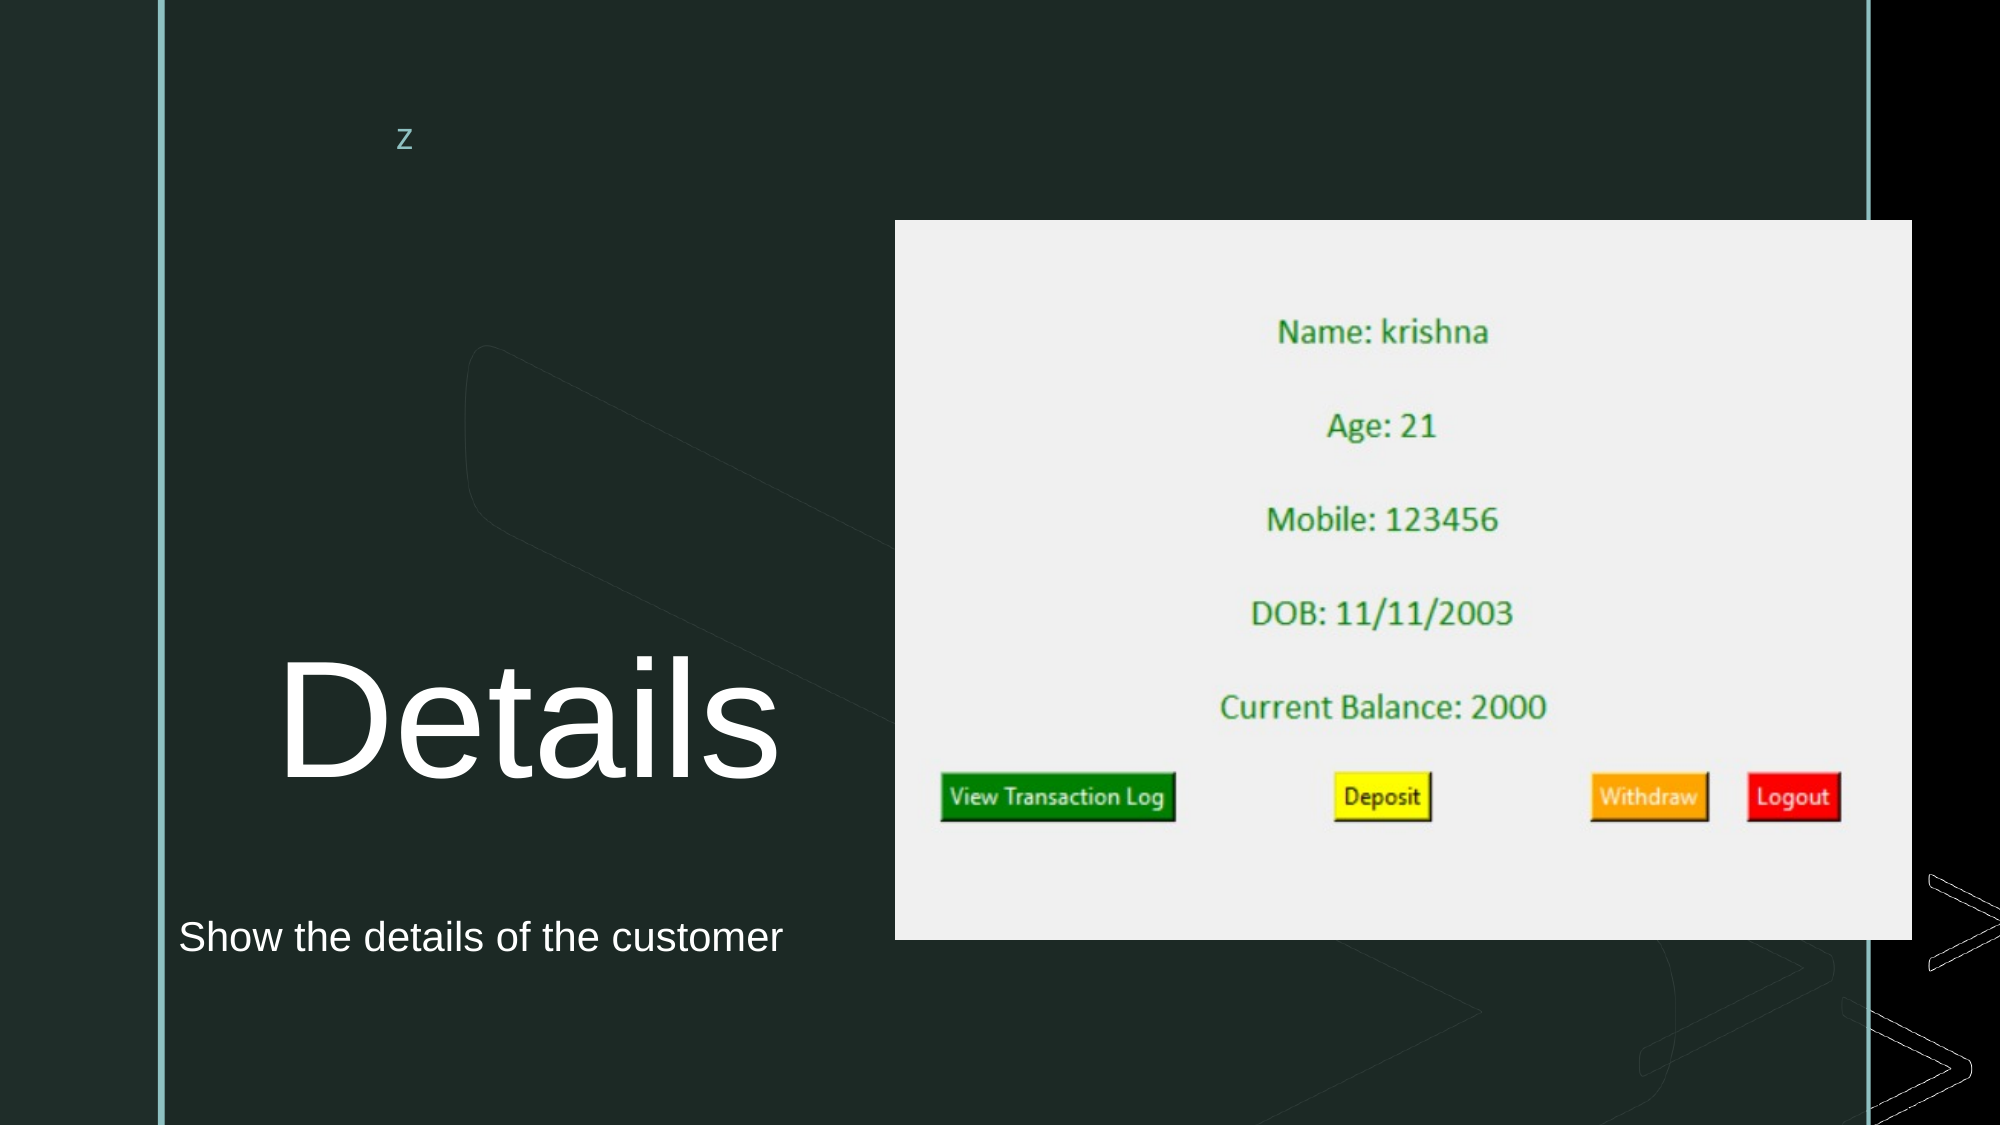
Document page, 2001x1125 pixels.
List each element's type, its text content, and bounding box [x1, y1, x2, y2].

picture [894, 0, 2000, 1125]
list Show the details of the customer [130, 848, 799, 1011]
title Details [130, 225, 799, 821]
